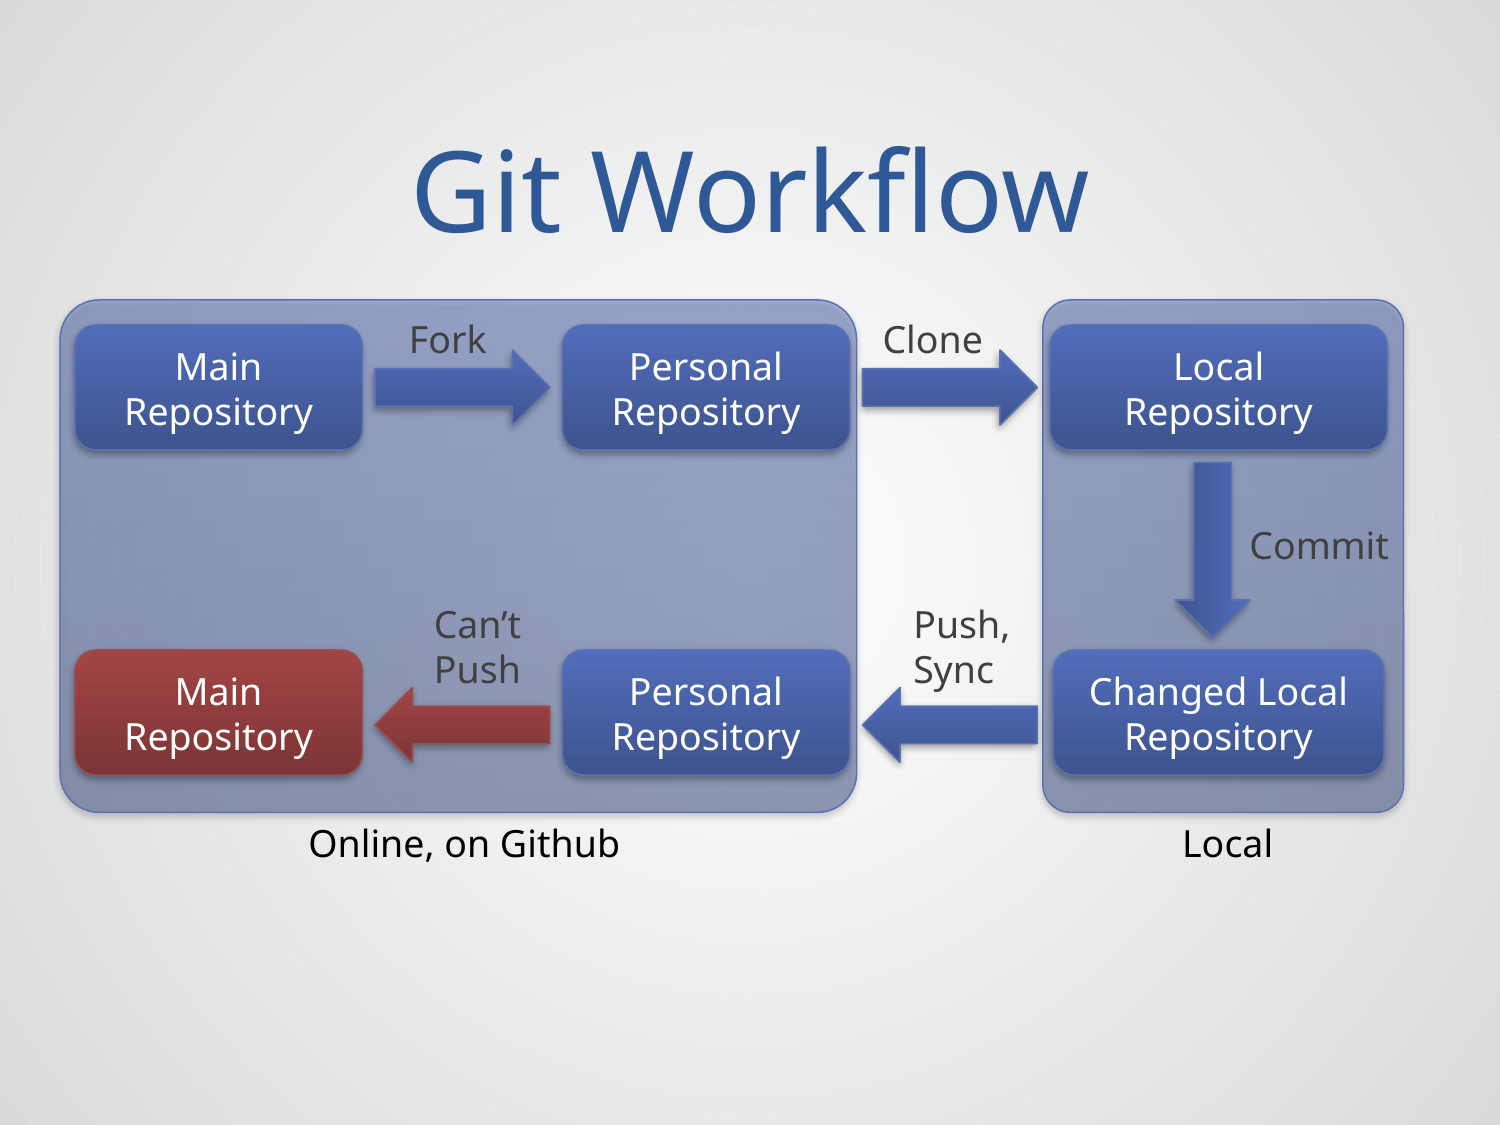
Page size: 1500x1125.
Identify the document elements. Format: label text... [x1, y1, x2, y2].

text_box Fork [394, 308, 502, 369]
text_box [374, 349, 551, 426]
text_box Push, Sync [898, 593, 1026, 699]
text_box [1042, 299, 1405, 814]
text_box Personal Repository [561, 649, 851, 776]
text_box [374, 686, 551, 764]
text_box [59, 299, 858, 814]
text_box Local Repository [1049, 324, 1389, 451]
text_box Local [1167, 812, 1289, 873]
text_box Main Repository [74, 324, 364, 451]
text_box [1174, 461, 1251, 639]
text_box Can’t Push [418, 593, 537, 699]
text_box Commit [1234, 514, 1414, 575]
text_box [861, 686, 1039, 764]
text_box Clone [867, 308, 999, 369]
text_box Changed Local Repository [1052, 649, 1385, 776]
text_box Personal Repository [561, 324, 851, 451]
text_box [861, 349, 1039, 426]
title Git Workflow [75, 0, 1425, 263]
text_box Main Repository [74, 649, 364, 776]
text_box Online, on Github [293, 812, 636, 873]
